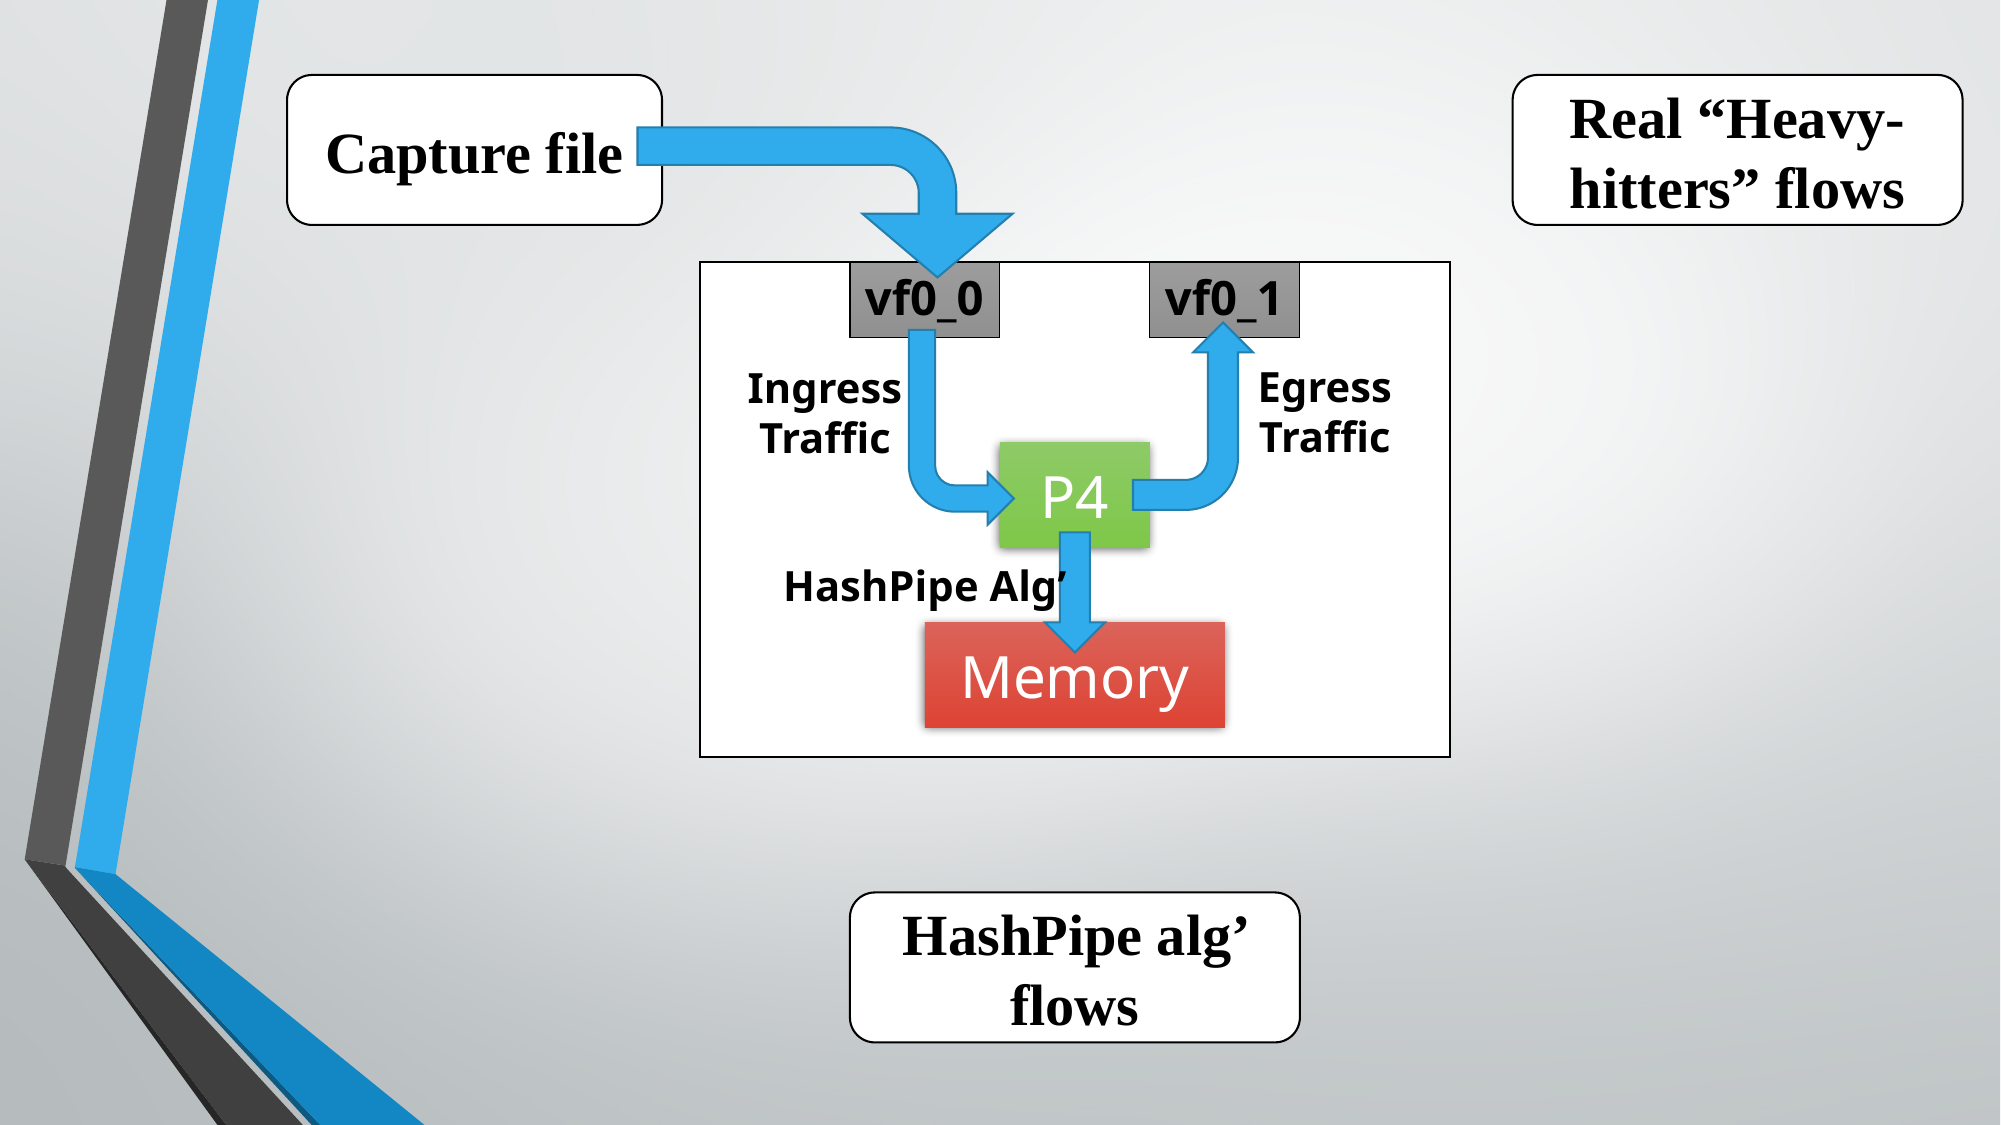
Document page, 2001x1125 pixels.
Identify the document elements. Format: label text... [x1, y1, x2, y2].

text_box Real “Heavy-hitters” flows [1511, 73, 1964, 226]
text_box vf0_1 [1149, 262, 1300, 338]
text_box Memory [924, 622, 1225, 728]
text_box [1058, 531, 1091, 558]
text_box [699, 261, 1451, 758]
text_box Ingress Traffic [732, 354, 917, 470]
text_box [1042, 611, 1108, 654]
text_box HashPipe Alg’ [695, 547, 1154, 623]
text_box [636, 126, 1016, 279]
list vf0_0 [849, 262, 1000, 338]
text_box HashPipe alg’ flows [848, 891, 1301, 1044]
text_box Capture file [286, 73, 664, 226]
text_box Egress Traffic [1242, 353, 1407, 469]
text_box P4 [999, 442, 1150, 548]
text_box [1131, 320, 1256, 511]
text_box [907, 328, 1016, 528]
